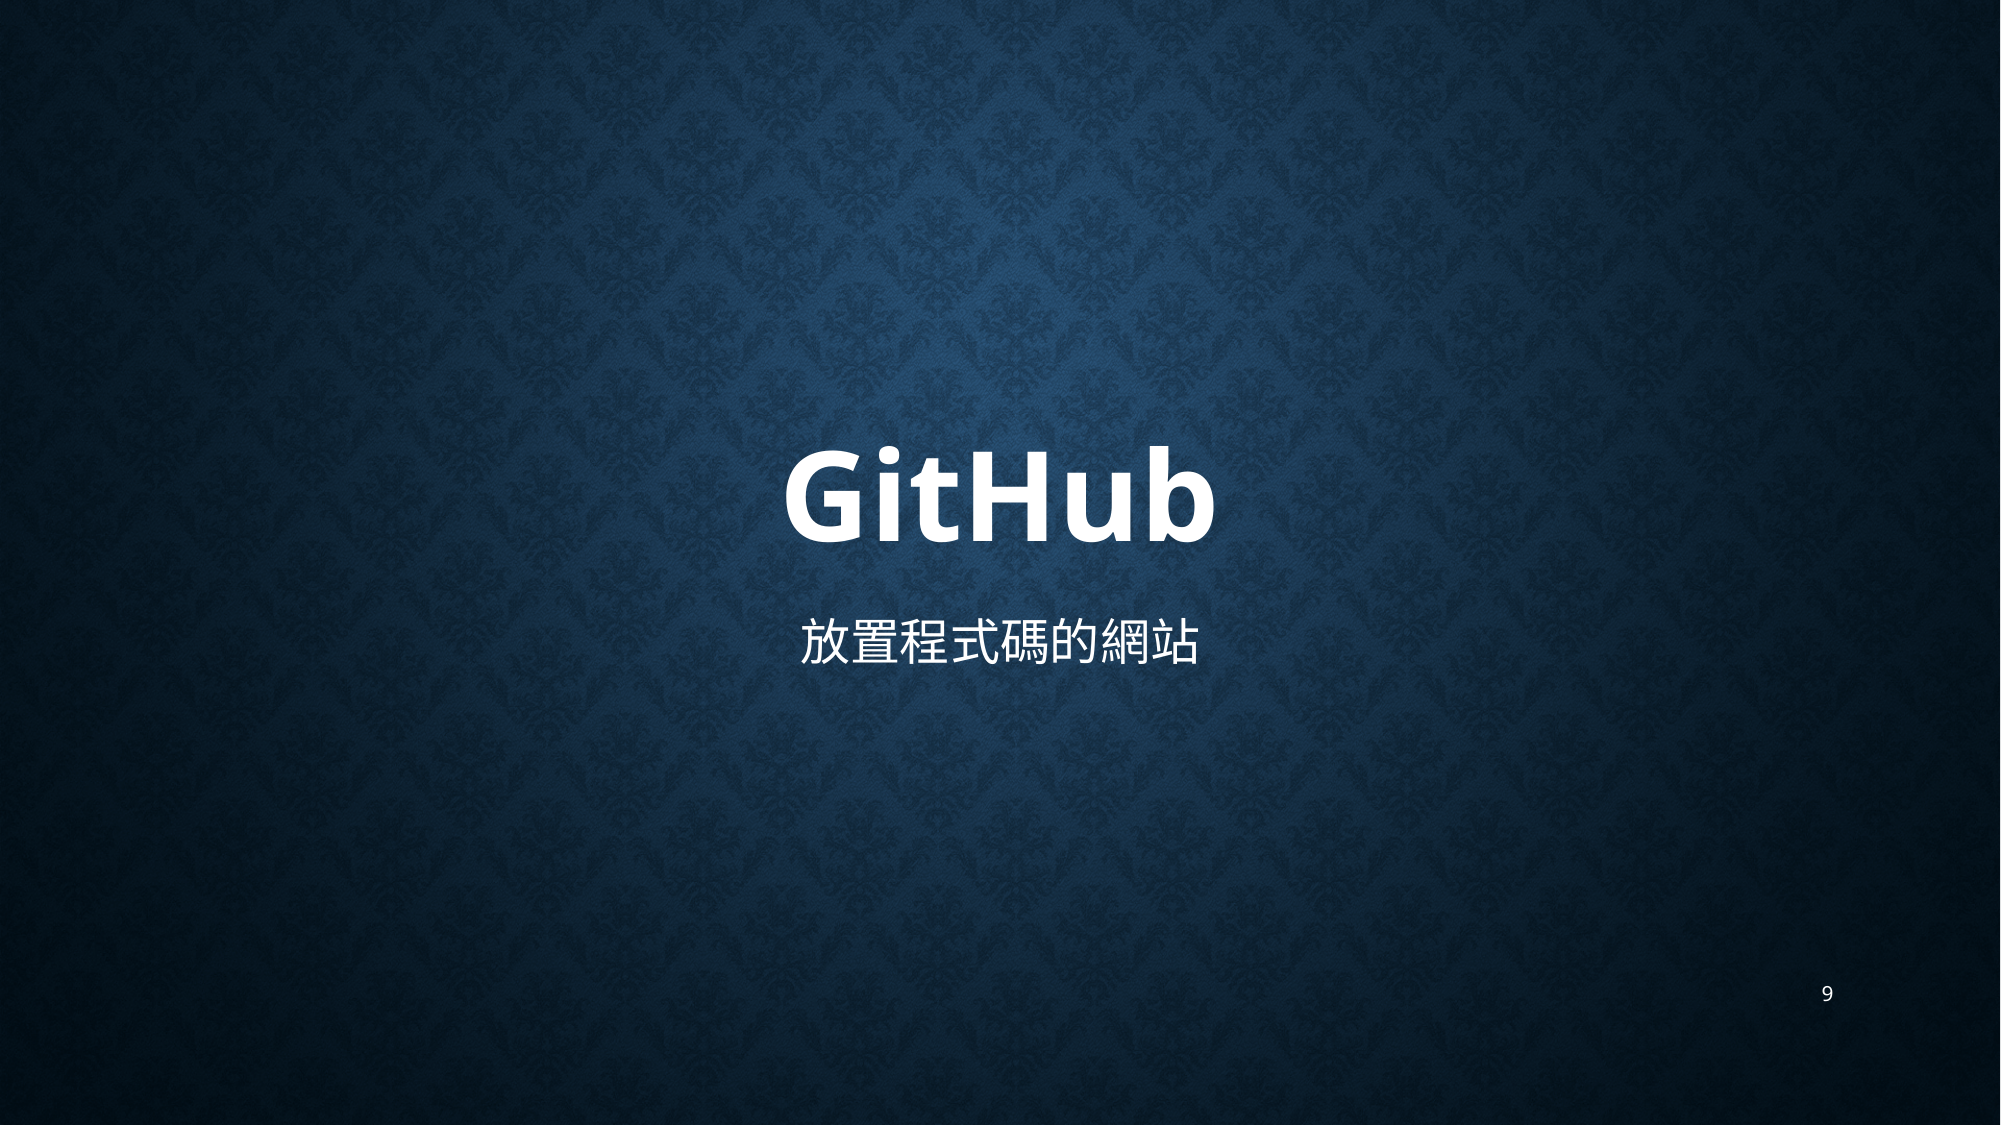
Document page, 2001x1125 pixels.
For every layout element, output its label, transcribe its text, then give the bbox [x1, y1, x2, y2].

subtitle 放置程式碼的網站 [261, 590, 1739, 863]
title GitHub [261, 184, 1739, 576]
slide_number 9 [1724, 965, 1849, 1025]
